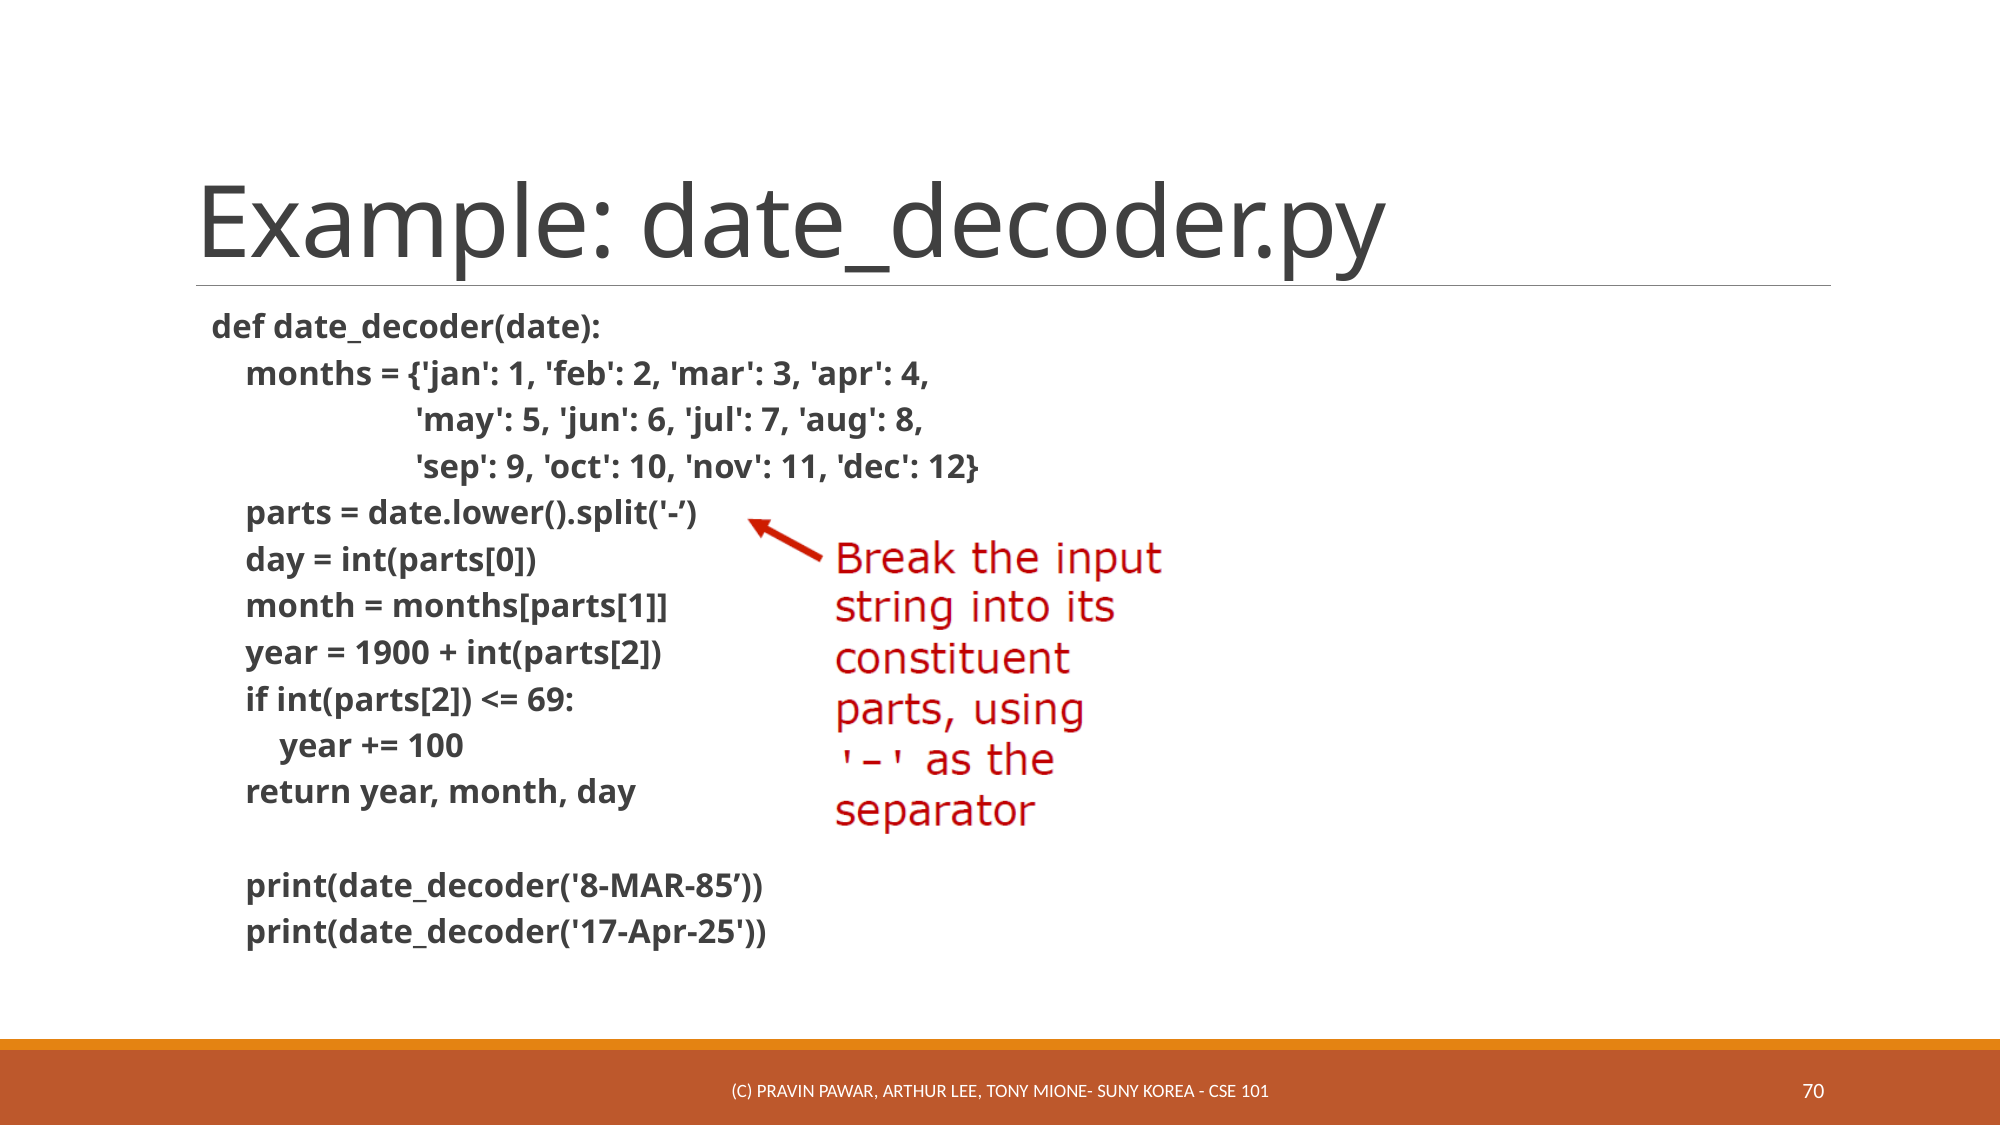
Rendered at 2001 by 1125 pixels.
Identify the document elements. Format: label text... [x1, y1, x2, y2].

picture [738, 505, 1182, 854]
footer (c) Pravin Pawar, Arthur Lee, Tony Mione- SUNY Korea - CSE 101 [604, 1059, 1396, 1120]
list def date_decoder(date): months = {'jan': 1, 'feb': 2, 'mar': 3, 'apr': 4, 'may': 5, 'jun': 6, 'jul': 7, 'aug': 8, 'sep': 9, 'oct': 10, 'nov': 11, 'dec': 12} parts = date.lower().split('-’) day = int(parts[0]) month = months[parts[1]] year = 1900 + int(parts[2]) if int(parts[2]) <= 69: year += 100 return year, month, day print(date_decoder('8-MAR-85’)) print(date_decoder('17-Apr-25')) [180, 302, 1830, 963]
title Example: date_decoder.py [180, 47, 1830, 285]
slide_number 70 [1624, 1059, 1840, 1120]
